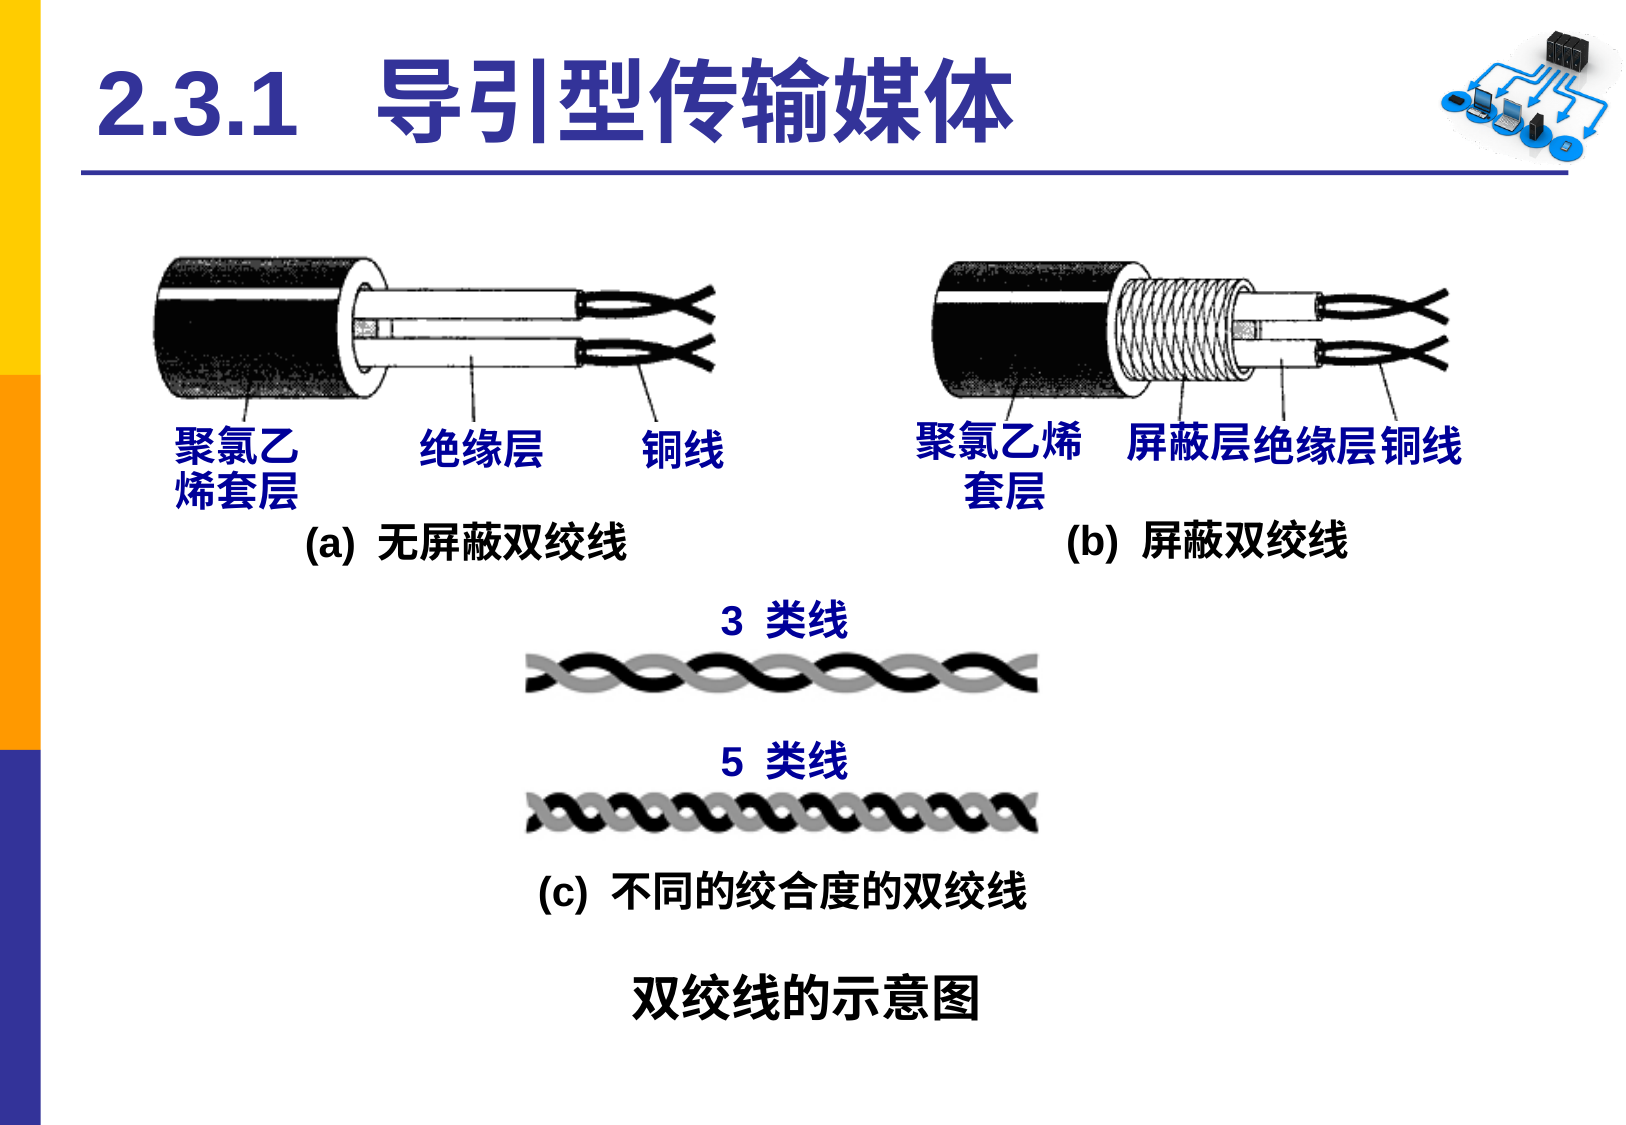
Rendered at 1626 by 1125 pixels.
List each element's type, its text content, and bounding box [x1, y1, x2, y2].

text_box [481, 585, 1085, 929]
text_box 双绞线的示意图 [316, 959, 1297, 1034]
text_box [115, 243, 749, 575]
title 2.3.1 导引型传输媒体 [81, 30, 1569, 161]
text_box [899, 247, 1486, 573]
picture [1438, 30, 1624, 165]
